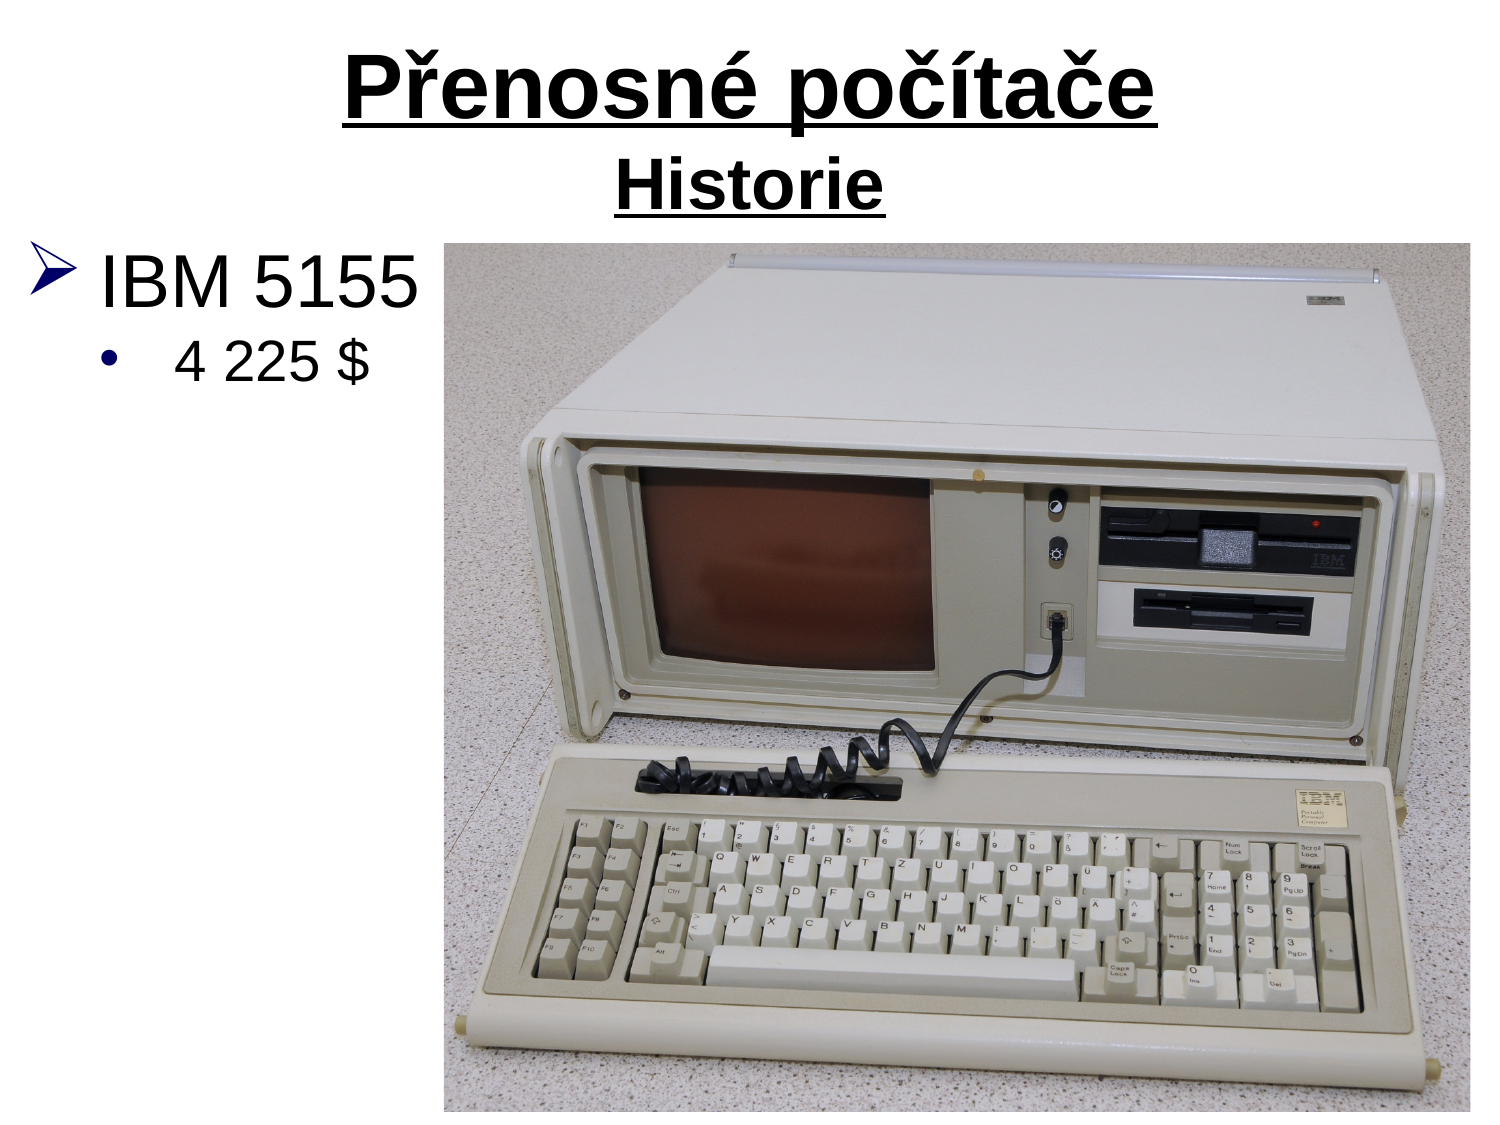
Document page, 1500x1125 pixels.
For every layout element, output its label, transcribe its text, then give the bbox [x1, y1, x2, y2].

title Přenosné počítače Historie [0, 19, 1500, 232]
picture [443, 243, 1471, 1112]
text_box IBM 5155 4 225 $ [0, 225, 1477, 401]
